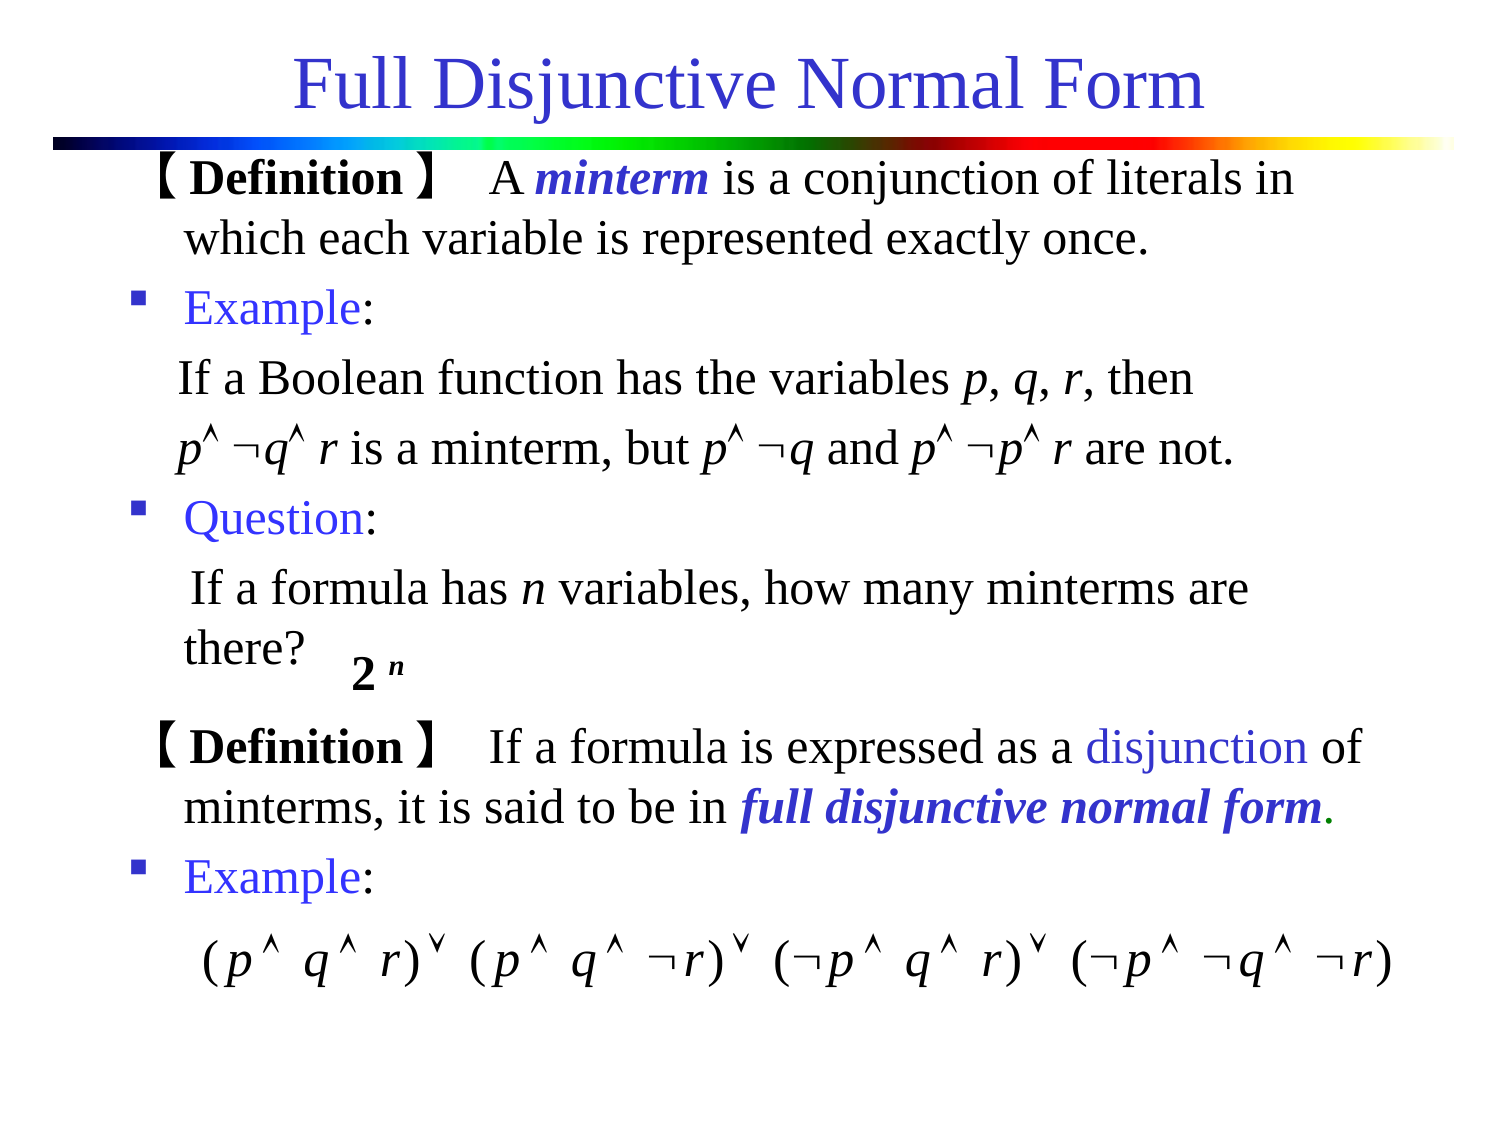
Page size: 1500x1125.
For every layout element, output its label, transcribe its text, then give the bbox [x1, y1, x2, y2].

picture [53, 137, 112, 150]
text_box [194, 928, 1400, 999]
list 【Definition】 A minterm is a conjunction of literals in which each variable is represented exactly once. Example: If a Boolean function has the variables p, q, r, then p q r is a minterm, but p q and p p r are not. Question: If a formula has n variables, how many minterms are there? 【Definition】 If a formula is expressed as a disjunction of minterms, it is said to be in full disjunctive normal form. Example: [112, 137, 1388, 996]
title Full Disjunctive Normal Form [112, 19, 1388, 137]
text_box 2 n [336, 633, 770, 708]
picture [1388, 137, 1454, 150]
